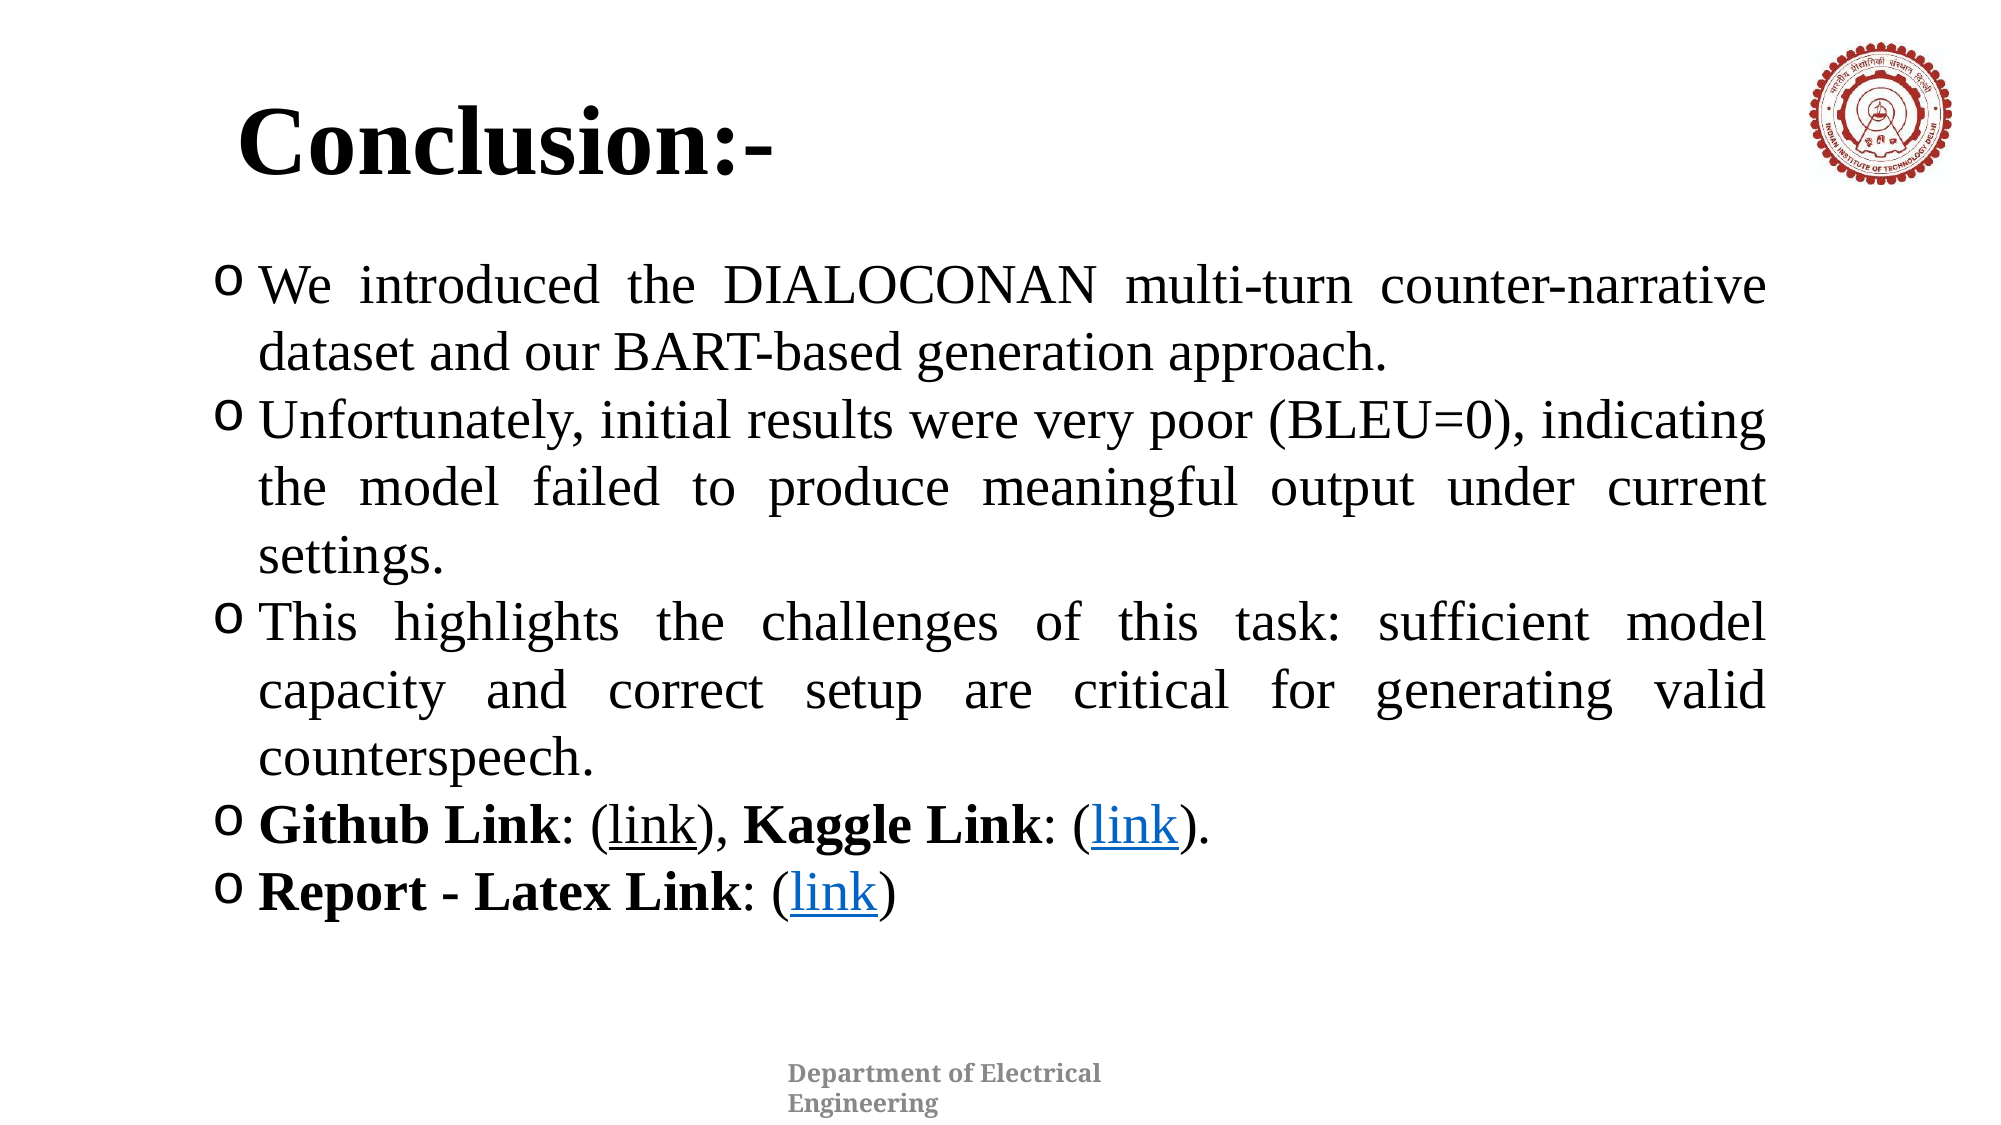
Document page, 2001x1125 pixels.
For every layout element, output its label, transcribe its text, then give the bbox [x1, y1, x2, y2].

title Conclusion:- [196, 80, 1784, 204]
subtitle We introduced the DIALOCONAN multi-turn counter-narrative dataset and our BART-based generation approach. Unfortunately, initial results were very poor (BLEU=0), indicating the model failed to produce meaningful output under current settings. This highlights the challenges of this task: sufficient model capacity and correct setup are critical for generating valid counterspeech. Github Link: (link), Kaggle Link: (link). Report - Latex Link: (link) [196, 239, 1784, 930]
picture [1809, 42, 1952, 185]
text_box Department of Electrical Engineering [785, 1057, 1217, 1118]
